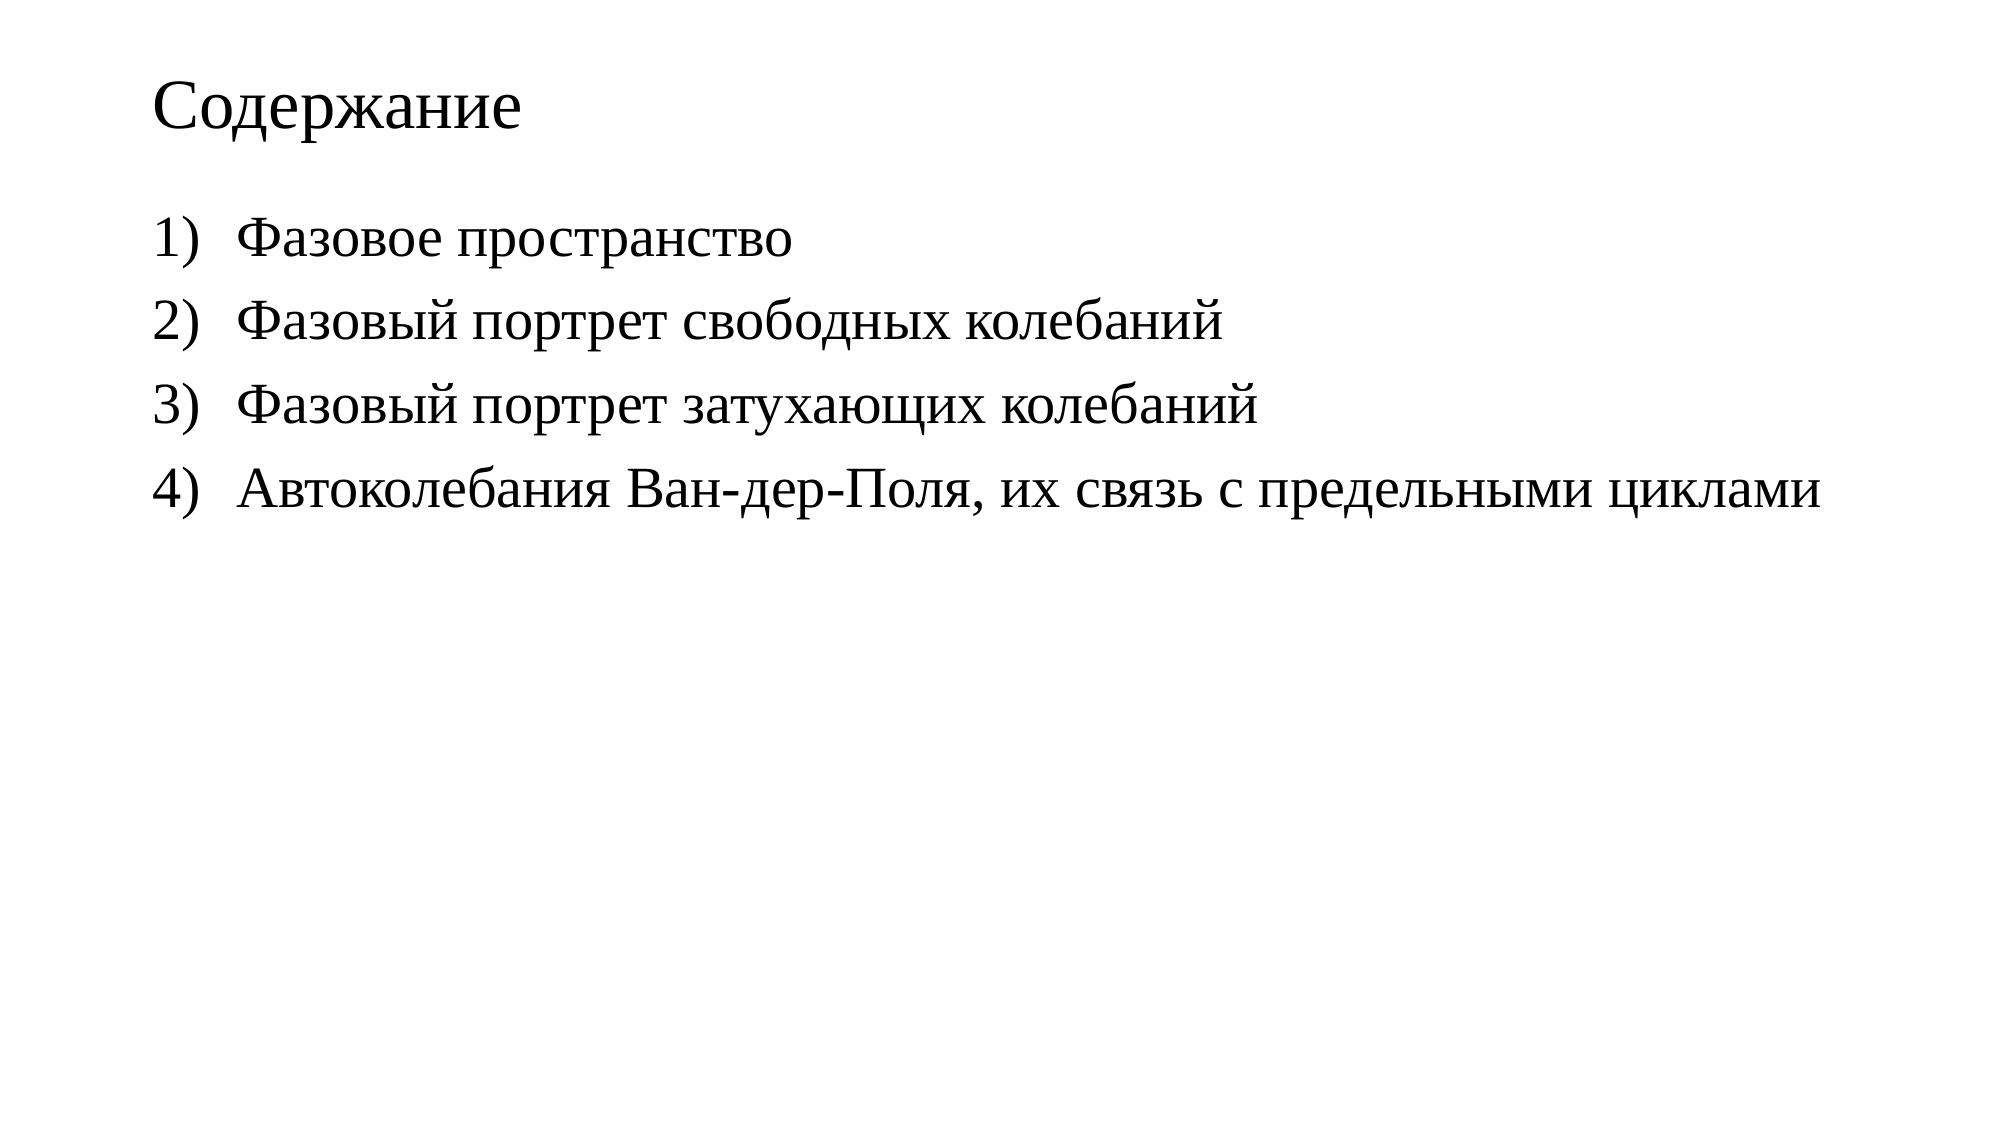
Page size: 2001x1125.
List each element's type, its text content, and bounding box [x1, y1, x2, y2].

title Содержание [137, 59, 1863, 152]
list Фазовое пространство Фазовый портрет свободных колебаний Фазовый портрет затухающих колебаний Автоколебания Ван-дер-Поля, их связь с предельными циклами [137, 198, 1863, 1014]
